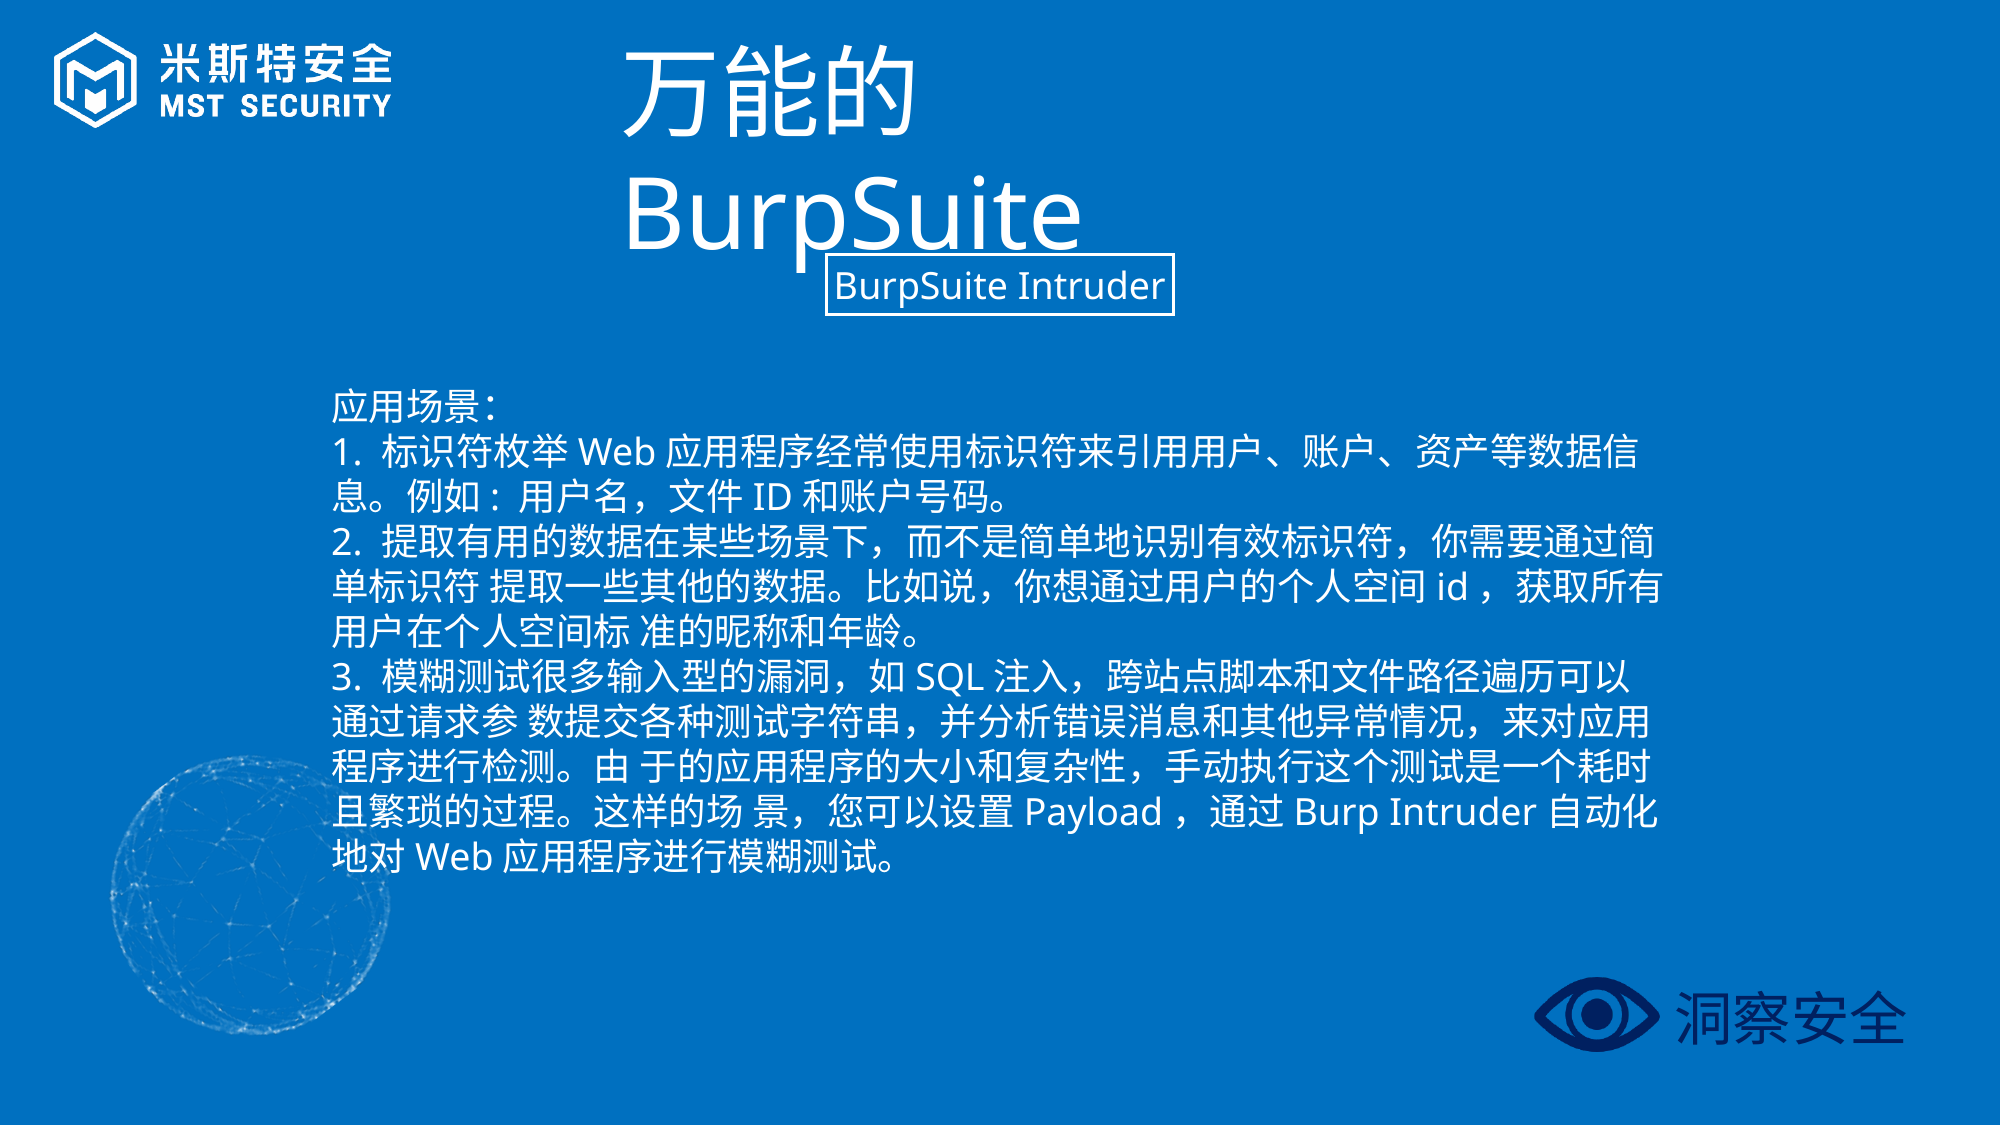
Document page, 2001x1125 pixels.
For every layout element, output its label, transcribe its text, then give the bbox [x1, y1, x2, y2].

text_box BurpSuite Intruder [826, 254, 1174, 315]
picture [54, 32, 391, 128]
text_box 应用场景： 1. 标识符枚举Web应用程序经常使用标识符来引用用户、账户、资产等数据信息。例如: 用户名，文件ID和账户号码。 2. 提取有用的数据在某些场景下，而不是简单地识别有效标识符，你需要通过简单标识符 提取一些其他的数据。比如说，你想通过用户的个人空间id，获取所有用户在个人空间标 准的昵称和年龄。 3. 模糊测试很多输入型的漏洞，如SQL注入，跨站点脚本和文件路径遍历可以通过请求参 数提交各种测试字符串，并分析错误消息和其他异常情况，来对应用程序进行检测。由 于的应用程序的大小和复杂性，手动执行这个测试是一个耗时且繁琐的过程。这样的场 景，您可以设置Payload，通过Burp Intruder自动化地对Web应用程序进行模糊测试。 [323, 375, 1677, 886]
text_box 万能的BurpSuite [612, 22, 1388, 278]
picture [56, 701, 444, 1088]
picture [1521, 939, 1672, 1089]
